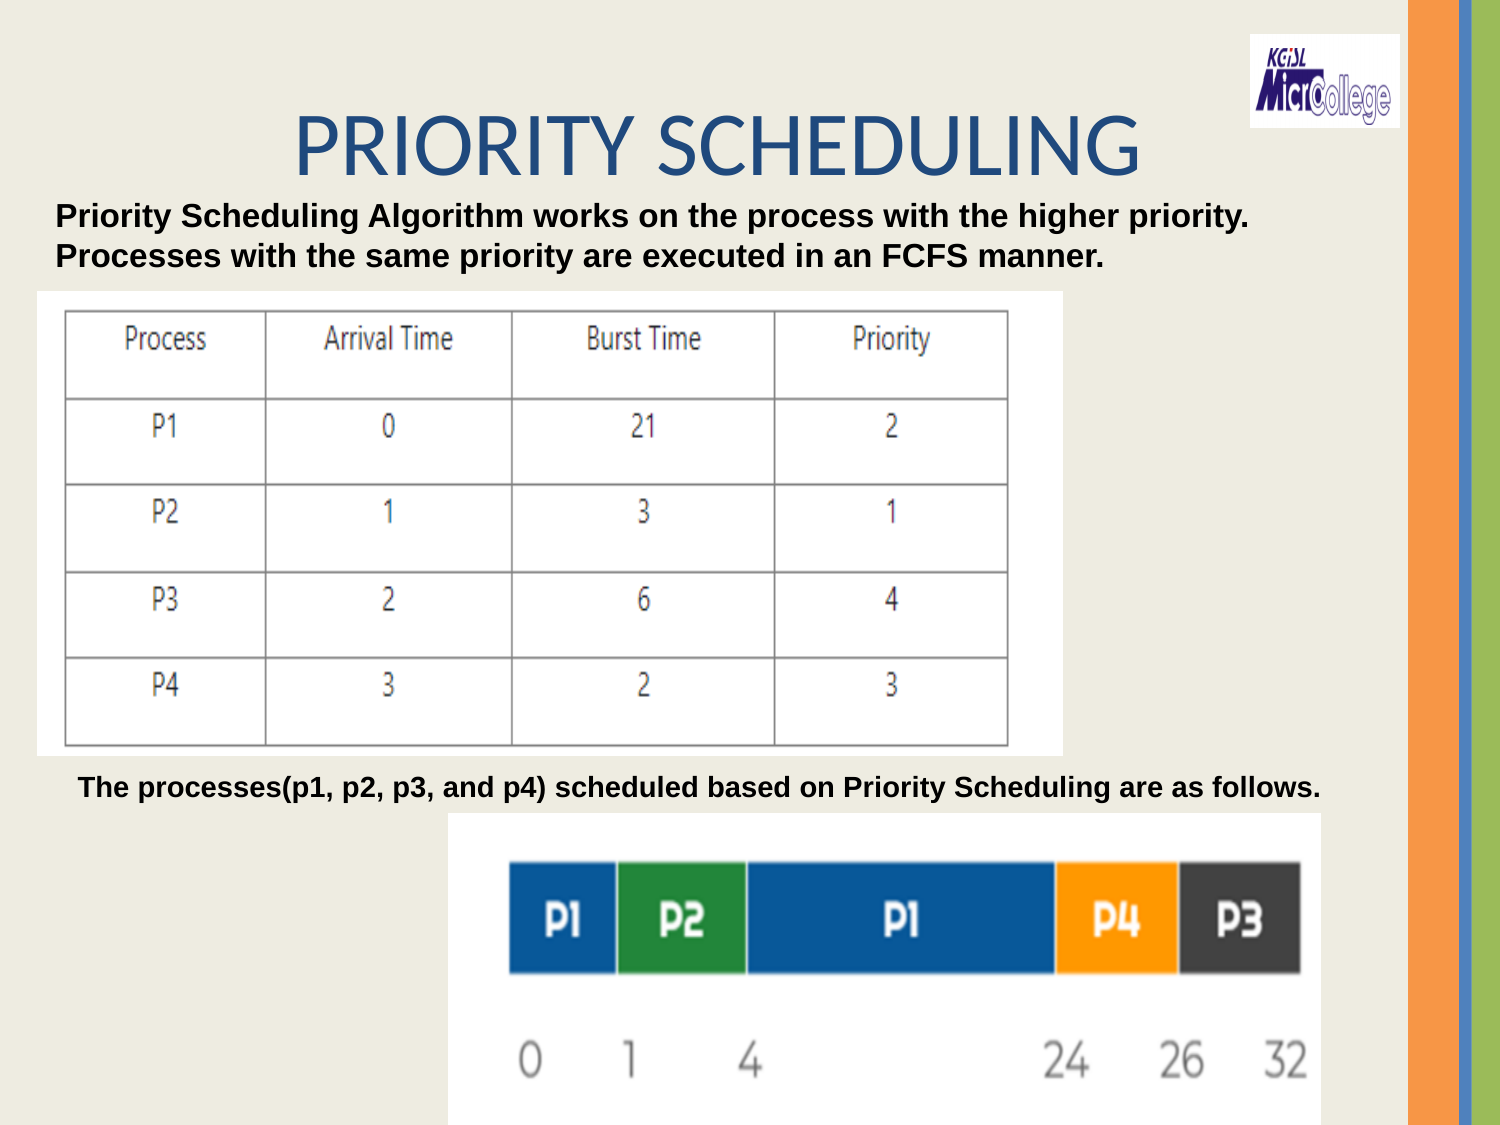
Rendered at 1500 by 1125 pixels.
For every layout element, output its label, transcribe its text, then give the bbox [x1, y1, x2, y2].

picture [36, 290, 1064, 756]
text_box The processes(p1, p2, p3, and p4) scheduled based on Priority Scheduling are as follows. [62, 760, 1417, 811]
text_box Priority Scheduling Algorithm works on the process with the higher priority. Processes with the same priority are executed in an FCFS manner. [40, 187, 1409, 282]
picture [448, 813, 1322, 1125]
title PRIORITY SCHEDULING [75, 45, 1363, 187]
picture [1249, 34, 1400, 128]
